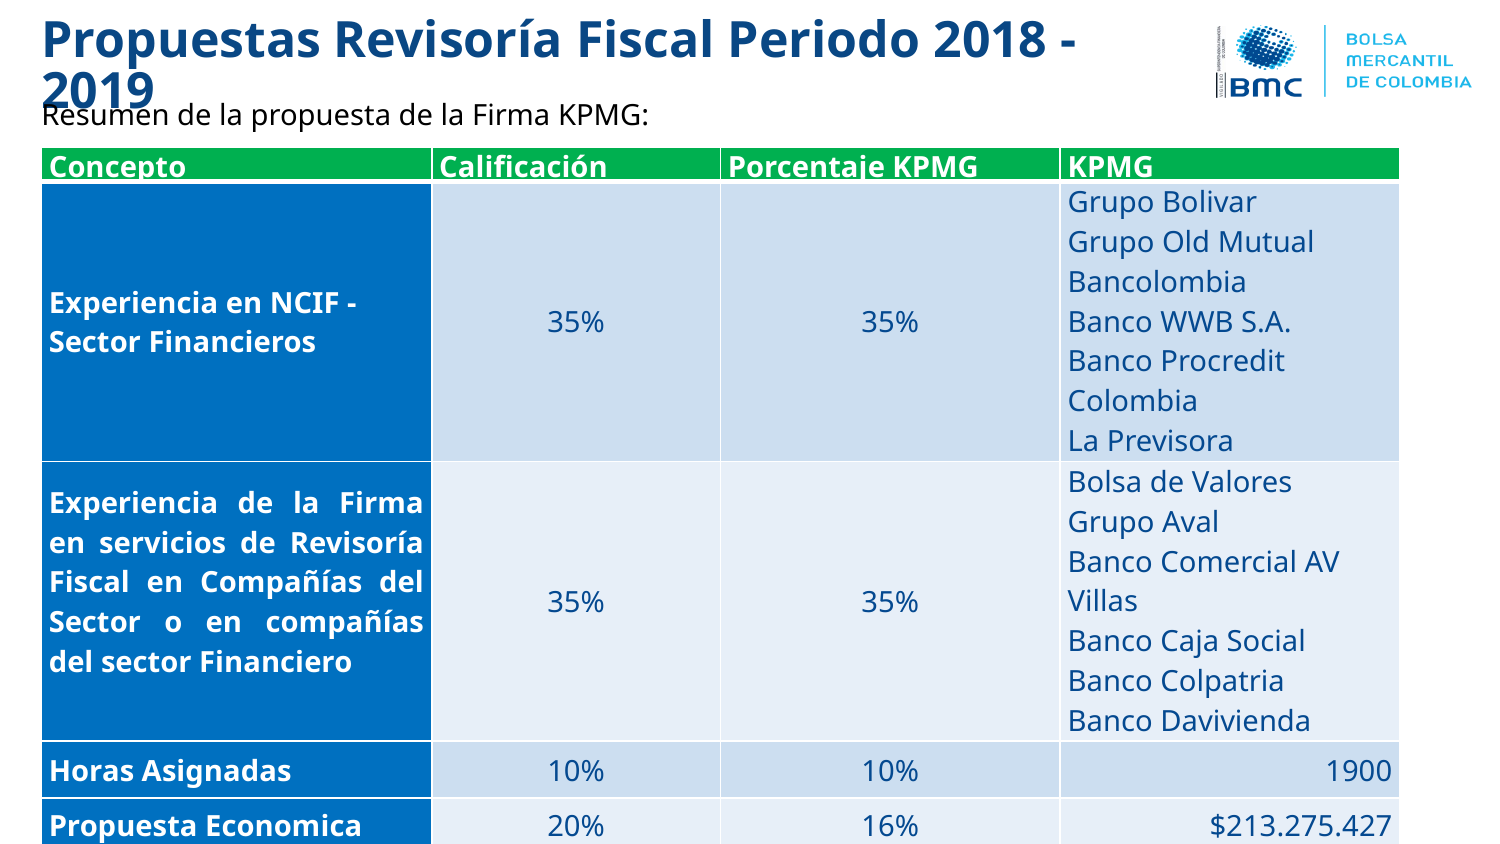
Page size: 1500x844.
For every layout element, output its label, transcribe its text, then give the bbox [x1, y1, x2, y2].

table_cell Experiencia en NCIF -Sector Financieros [42, 184, 431, 461]
table_cell 16% [721, 799, 1059, 844]
table_cell 20% [433, 799, 720, 844]
table_cell 1900 [1061, 742, 1399, 797]
table_header Concepto [42, 148, 431, 179]
table_cell 35% [721, 184, 1059, 461]
table_header Porcentaje KPMG [721, 148, 1059, 179]
table_cell 35% [433, 462, 720, 740]
picture [1228, 25, 1474, 89]
table_cell Experiencia de la Firma en servicios de Revisoría Fiscal en Compañías del Sector o en compañías del sector Financiero [42, 462, 431, 740]
text_box Resumen de la propuesta de la Firma KPMG: [41, 89, 1482, 813]
text_box Propuestas Revisoría Fiscal Periodo 2018 - 2019 [41, 16, 1137, 69]
picture [1216, 26, 1226, 89]
table_cell 35% [433, 184, 720, 461]
table_header Calificación [433, 148, 720, 179]
table_cell Horas Asignadas [42, 742, 431, 797]
table_cell 35% [721, 462, 1059, 740]
table_header KPMG [1061, 148, 1399, 179]
table_cell Propuesta Economica [42, 799, 431, 844]
table_cell $213.275.427 [1061, 799, 1399, 844]
table_cell Bolsa de Valores Grupo Aval Banco Comercial AV Villas Banco Caja Social Banco Colpatria Banco Davivienda Banco de Bogota [1061, 462, 1399, 740]
table_cell 10% [433, 742, 720, 797]
table_cell 10% [721, 742, 1059, 797]
table_cell Grupo Bolivar Grupo Old Mutual Bancolombia Banco WWB S.A. Banco Procredit Colombia La Previsora Mundial de Seguros [1061, 184, 1399, 461]
